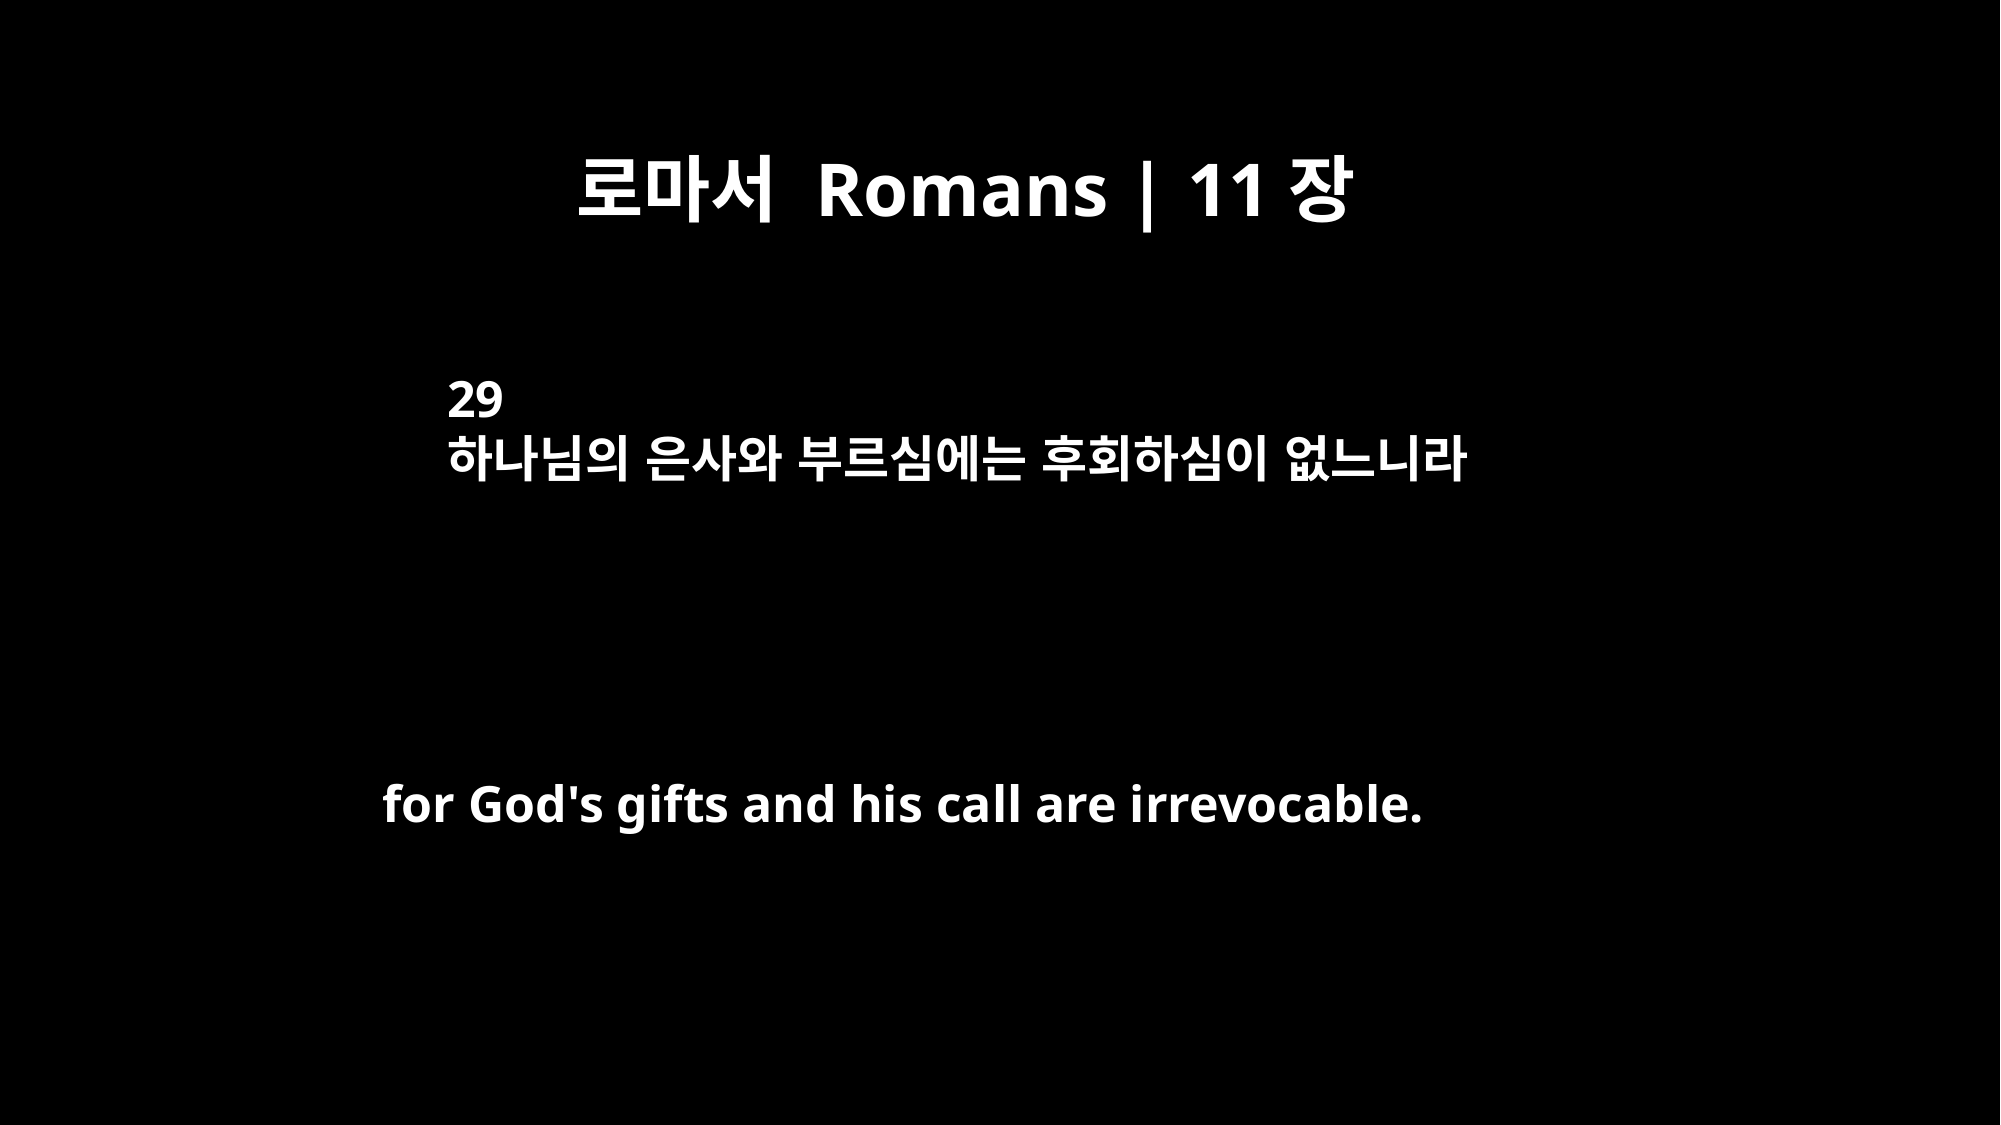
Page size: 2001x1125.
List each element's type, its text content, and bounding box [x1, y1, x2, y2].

text_box 29 하나님의 은사와 부르심에는 후회하심이 없느니라 [432, 359, 1485, 495]
text_box for God's gifts and his call are irrevocable. [367, 764, 1440, 840]
text_box 로마서 Romans | 11장 [561, 136, 1371, 239]
